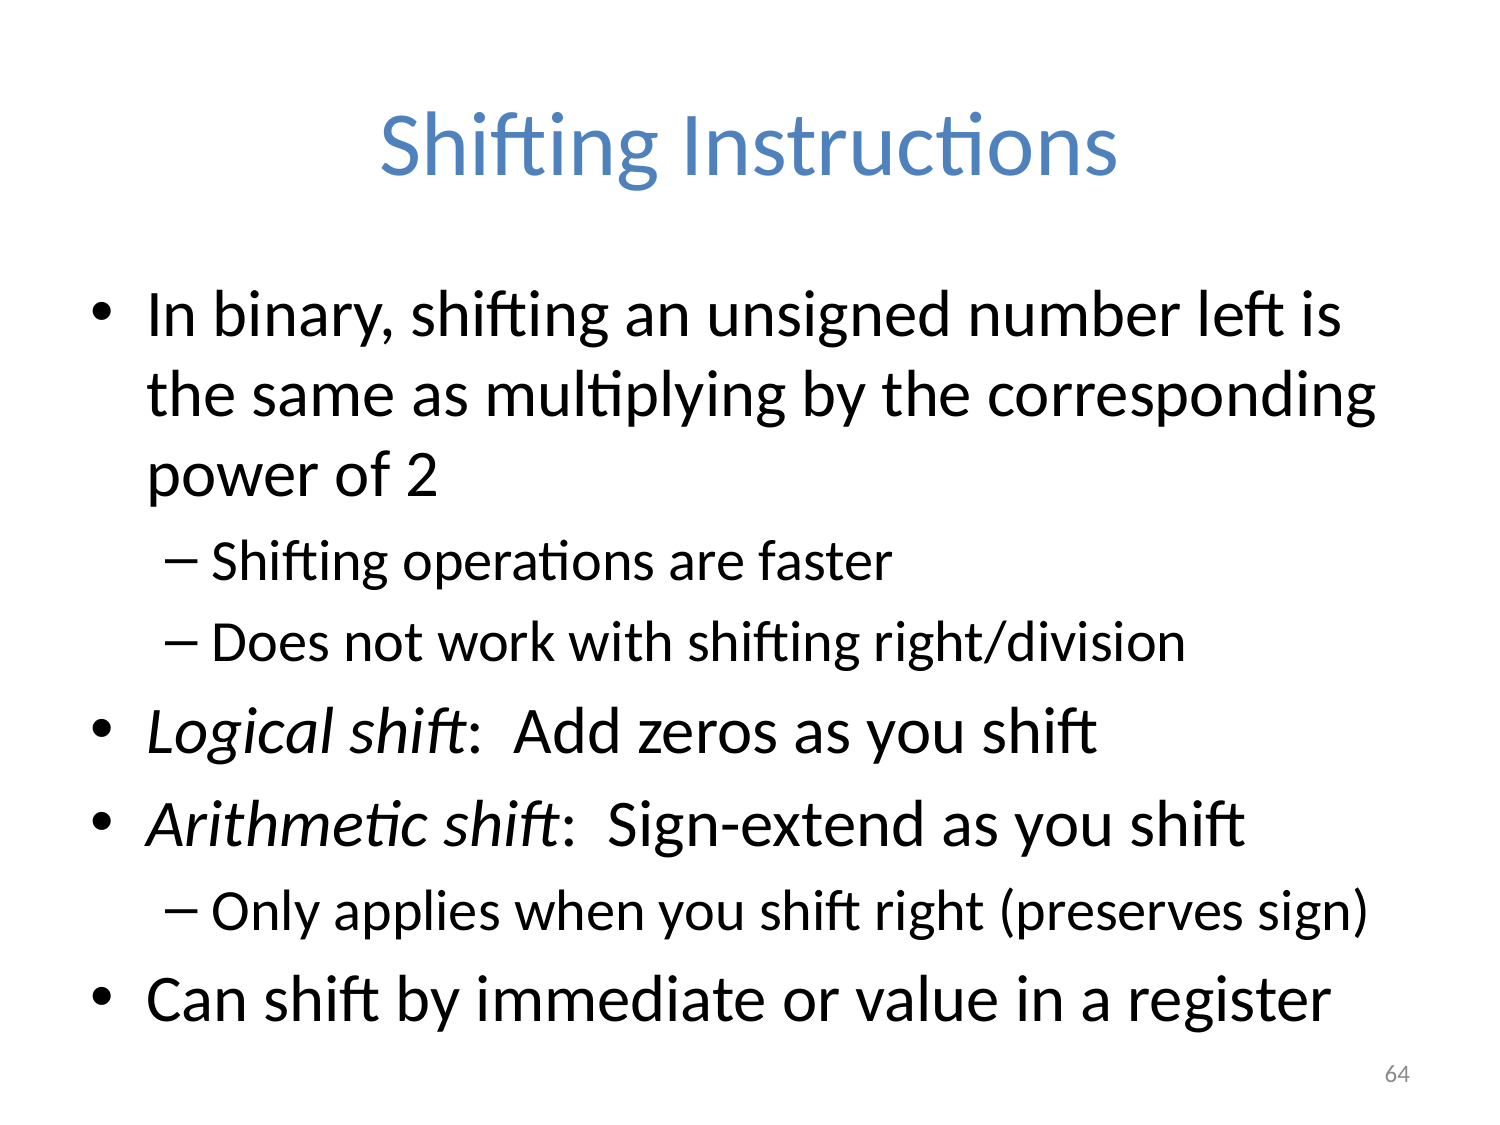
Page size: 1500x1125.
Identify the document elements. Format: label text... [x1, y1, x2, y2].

title Shifting Instructions [75, 45, 1425, 233]
list In binary, shifting an unsigned number left is the same as multiplying by the corresponding power of 2 Shifting operations are faster Does not work with shifting right/division Logical shift: Add zeros as you shift Arithmetic shift: Sign-extend as you shift Only applies when you shift right (preserves sign) Can shift by immediate or value in a register [75, 262, 1425, 1073]
slide_number 64 [1074, 1042, 1425, 1103]
